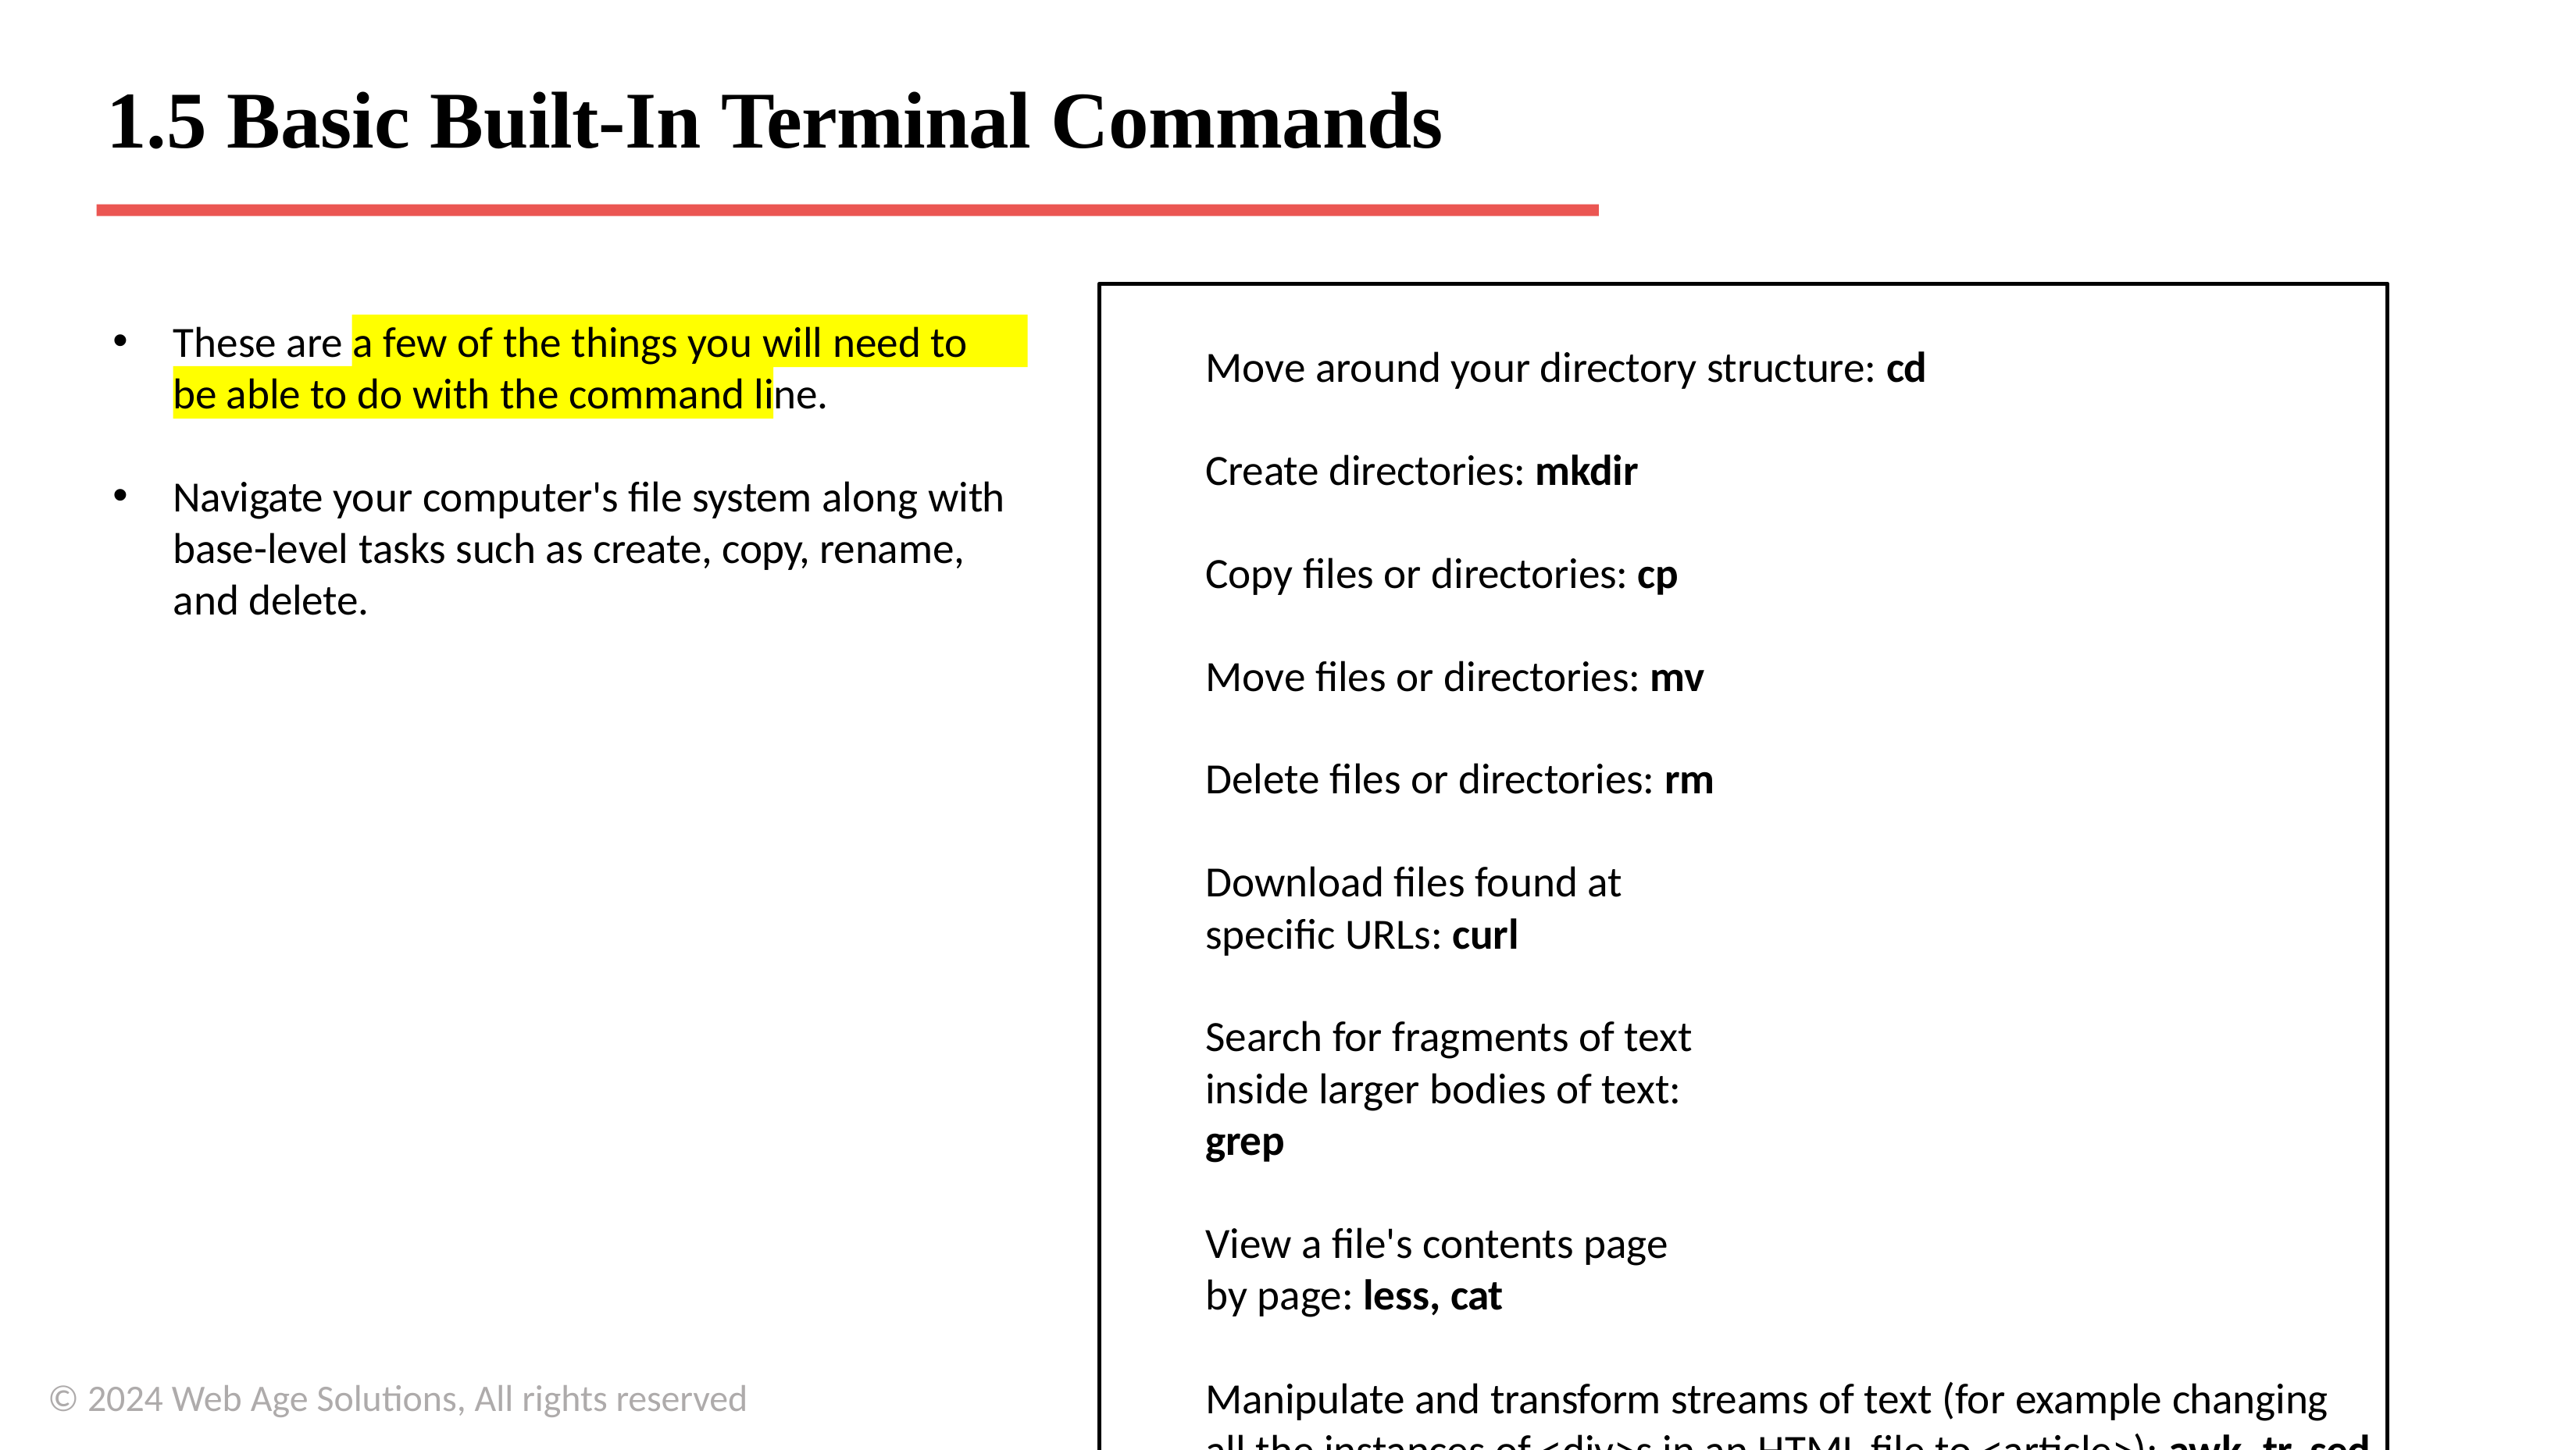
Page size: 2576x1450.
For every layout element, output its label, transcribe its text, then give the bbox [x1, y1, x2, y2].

text_box [1020, 314, 1028, 368]
title 1.5 Basic Built-In Terminal Commands [104, 66, 1767, 310]
text_box These are a few of the things you will need to be able to do with the command line. Navigate your computer's file system along with base-level tasks such as create, copy, rename, and delete. [111, 311, 1020, 624]
text_box [96, 204, 1599, 216]
text_box Move around your directory structure: cd Create directories: mkdir Copy files or directories: cp Move files or directories: mv Delete files or directories: rm Download files found at specific URLs: curl Search for fragments of text inside larger bodies of text: grep View a file's contents page by page: less, cat Manipulate and transform streams of text (for example changing all the instances of <div>s in an HTML file to <article>): awk, tr, sed [1099, 283, 2388, 1450]
text_box © 2024 Web Age Solutions, All rights reserved [46, 1372, 754, 1420]
